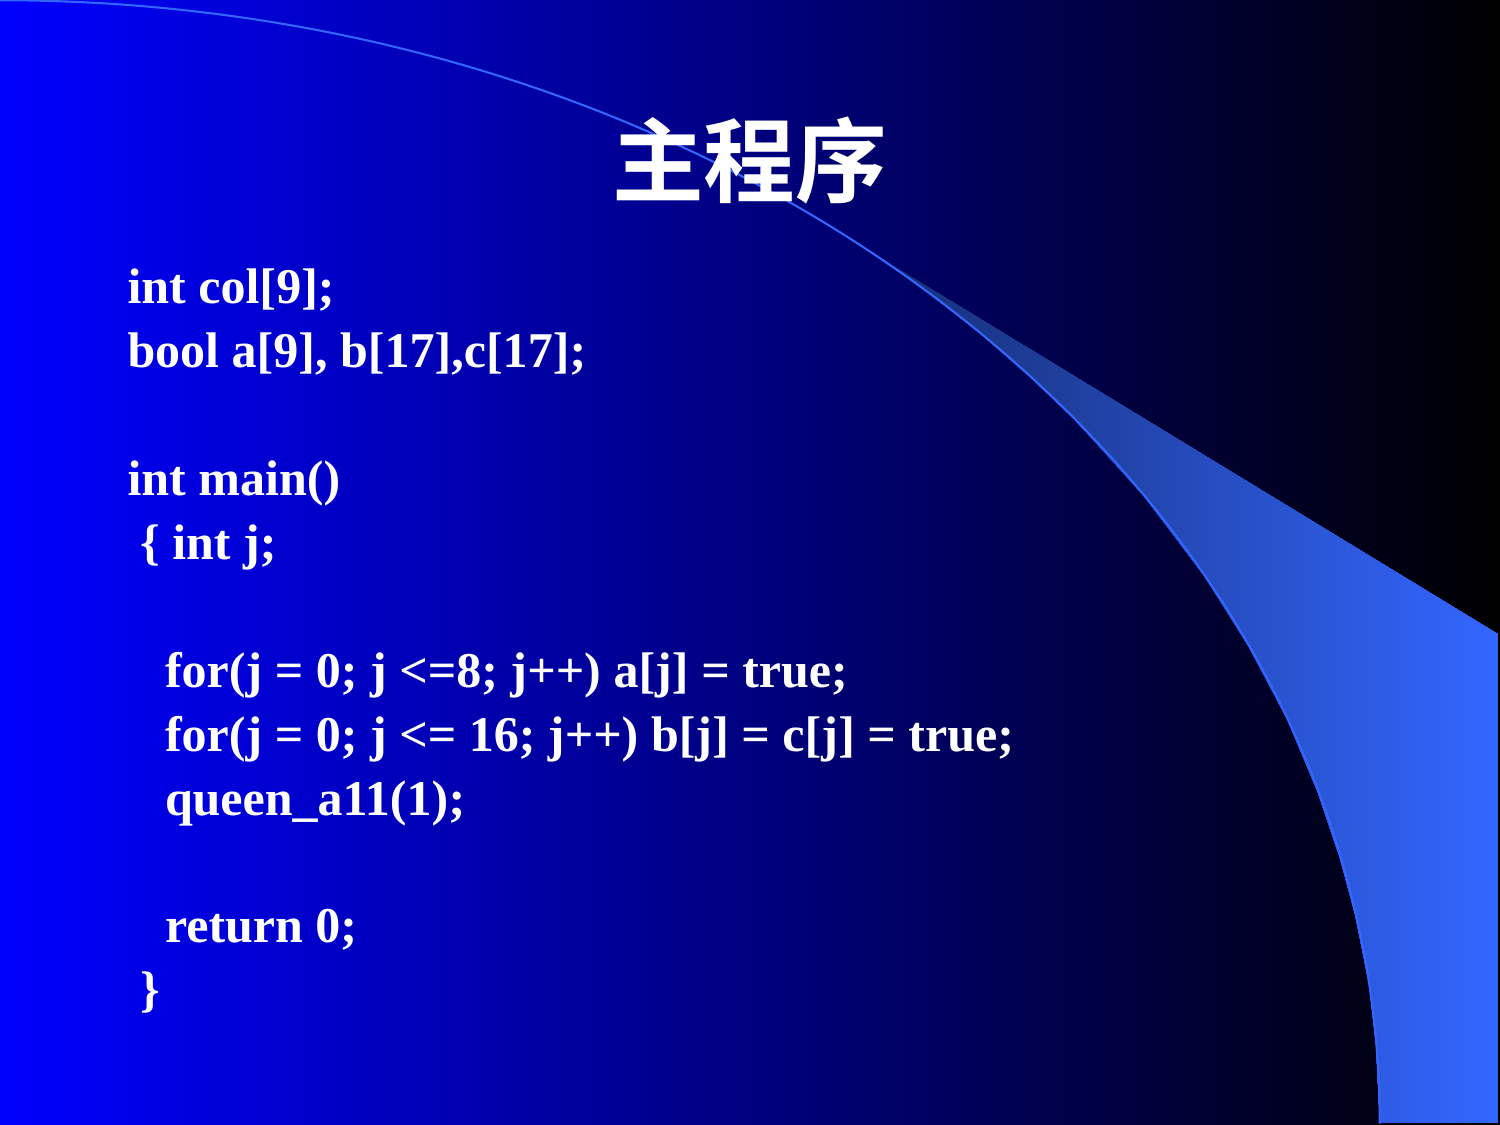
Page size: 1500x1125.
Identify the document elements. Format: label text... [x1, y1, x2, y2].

list int col[9]; bool a[9], b[17],c[17]; int main() { int j; for(j = 0; j <=8; j++) a[j] = true; for(j = 0; j <= 16; j++) b[j] = c[j] = true; queen_a11(1); return 0; } [112, 252, 1388, 1088]
title 主程序 [112, 64, 1388, 252]
